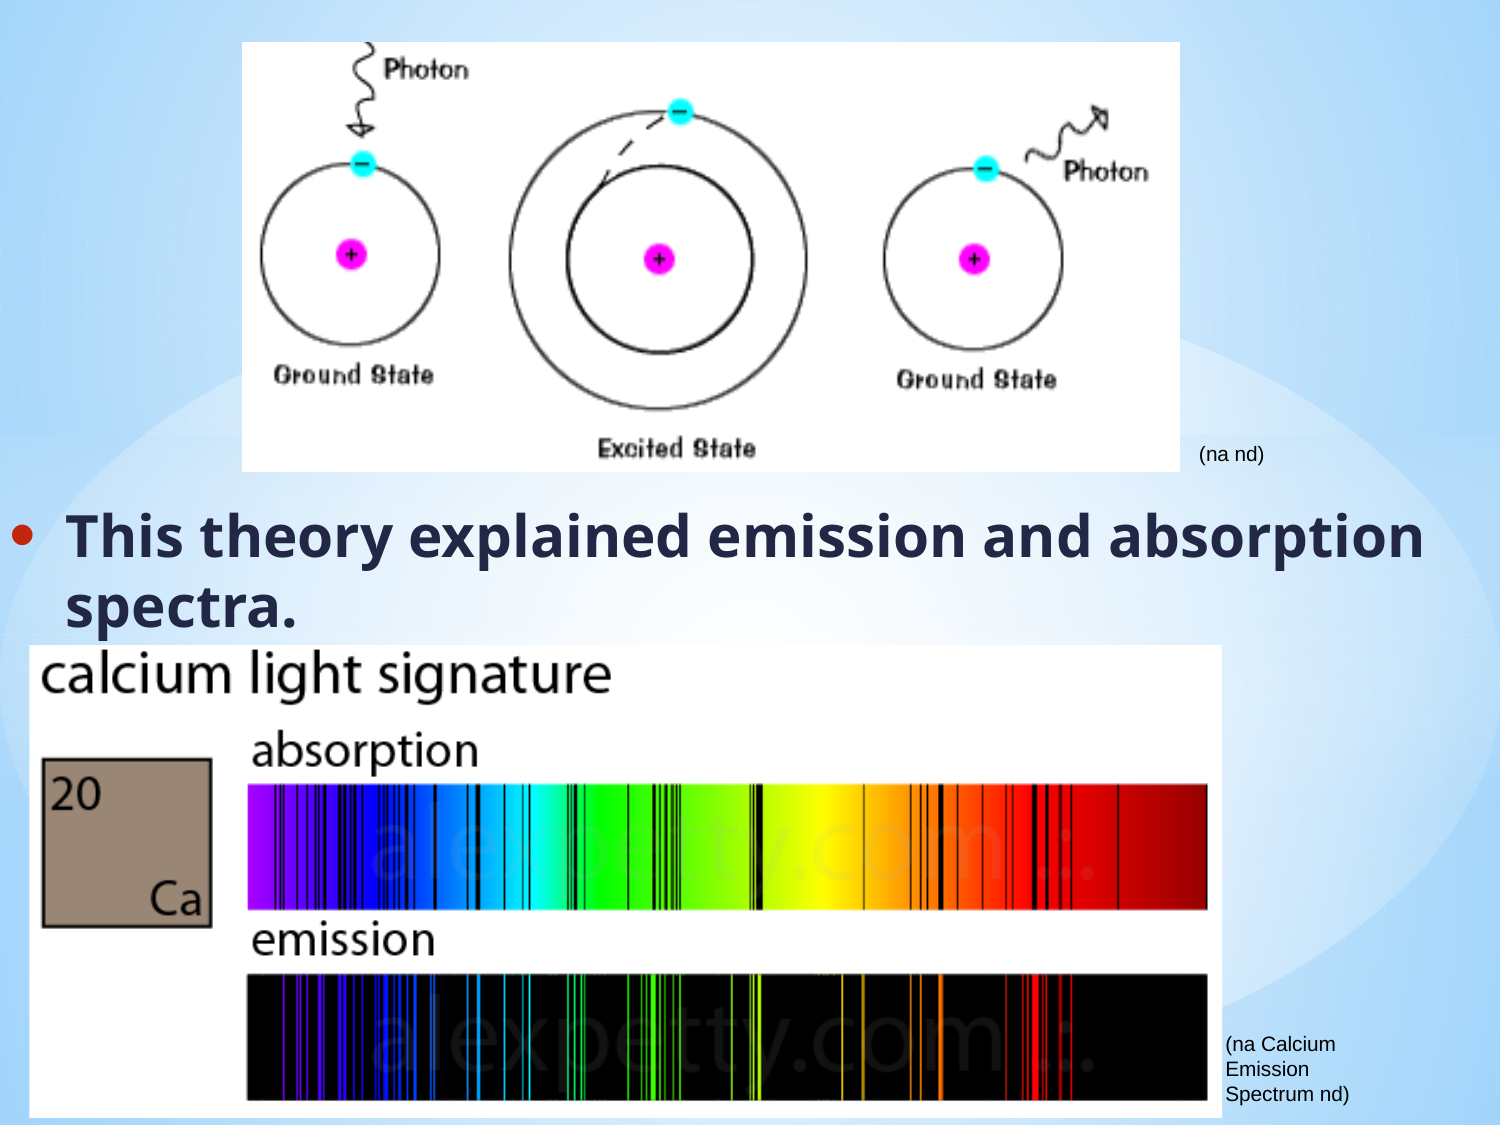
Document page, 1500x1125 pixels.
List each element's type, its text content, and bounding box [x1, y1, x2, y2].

text_box (na nd) [1184, 432, 1382, 473]
text_box (na Calcium Emission Spectrum nd) [1227, 1023, 1409, 1113]
picture [29, 644, 1223, 1118]
picture [241, 42, 1181, 472]
text_box This theory explained emission and absorption spectra. [0, 491, 1495, 728]
